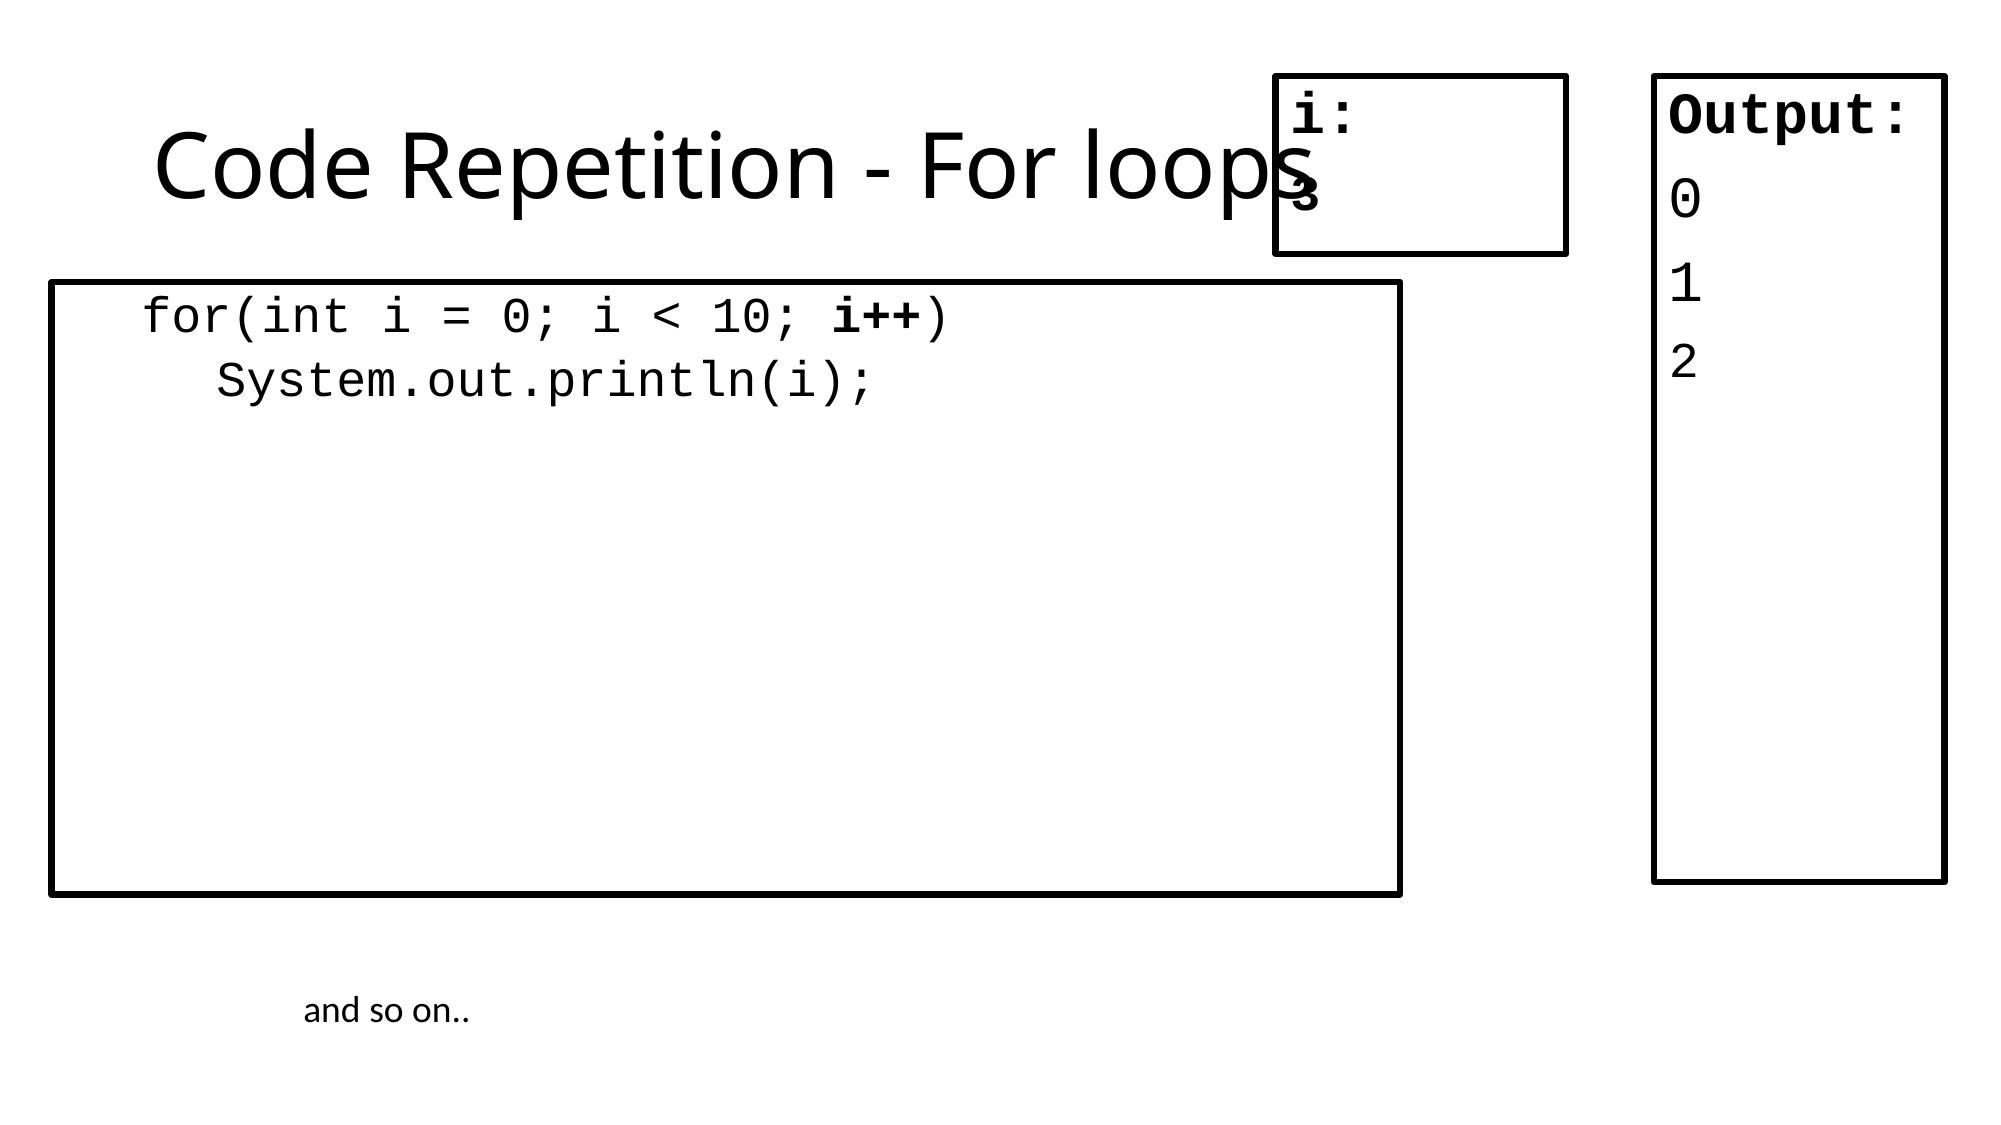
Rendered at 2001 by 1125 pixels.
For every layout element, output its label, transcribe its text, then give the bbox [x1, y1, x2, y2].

text_box for(int i = 0; i < 10; i++) System.out.println(i); [51, 281, 1401, 895]
text_box and so on.. [288, 978, 956, 1038]
text_box i: 3 [1275, 76, 1567, 254]
title Code Repetition - For loops [137, 59, 1863, 278]
text_box Output: 0 1 2 [1653, 76, 1945, 883]
